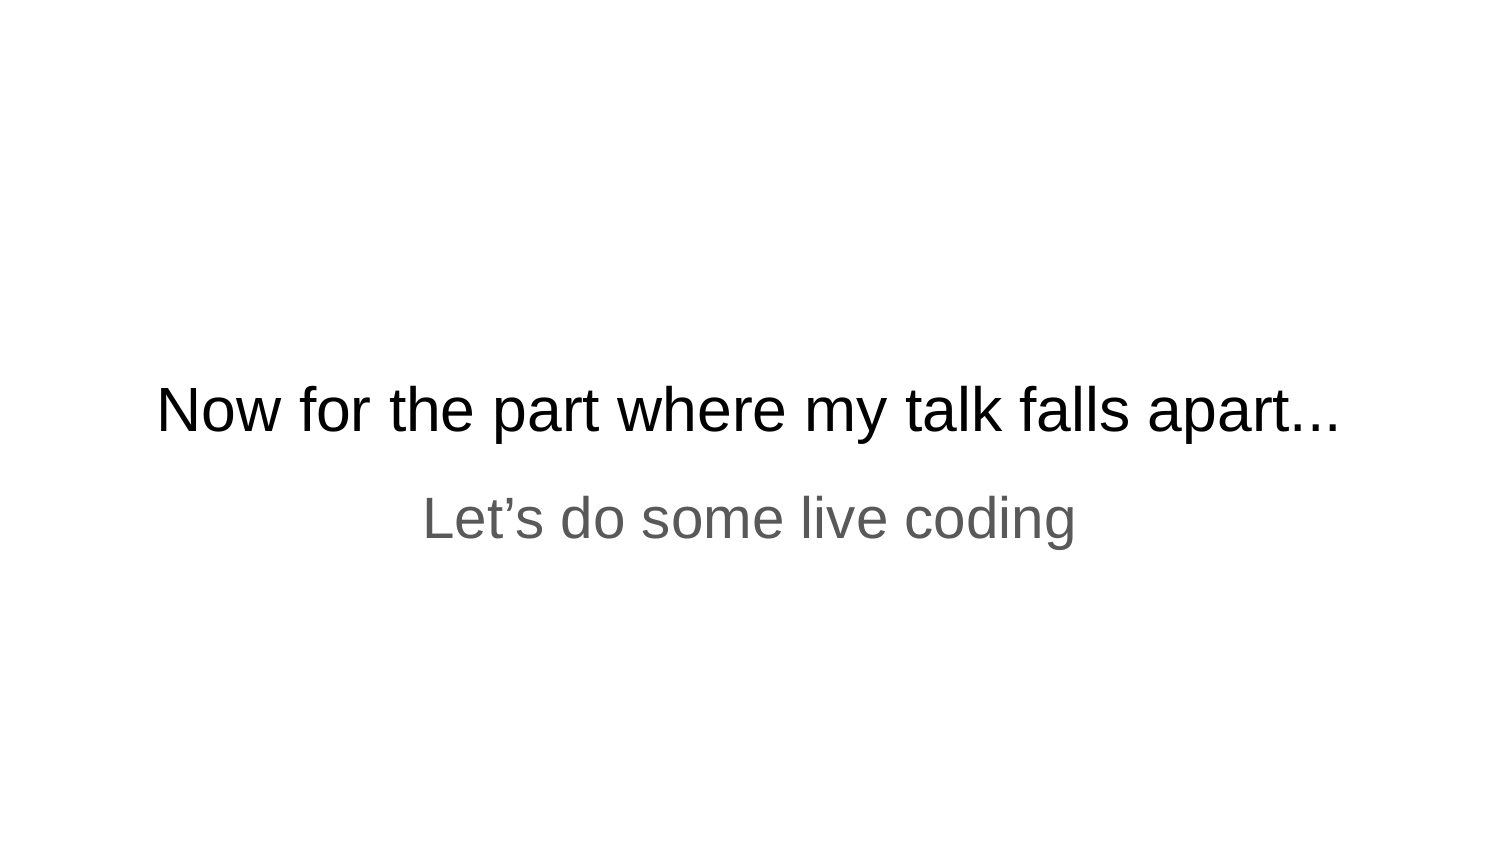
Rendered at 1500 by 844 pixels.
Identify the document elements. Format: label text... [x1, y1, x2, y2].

title Now for the part where my talk falls apart... [51, 122, 1449, 459]
subtitle Let’s do some live coding [51, 464, 1449, 595]
